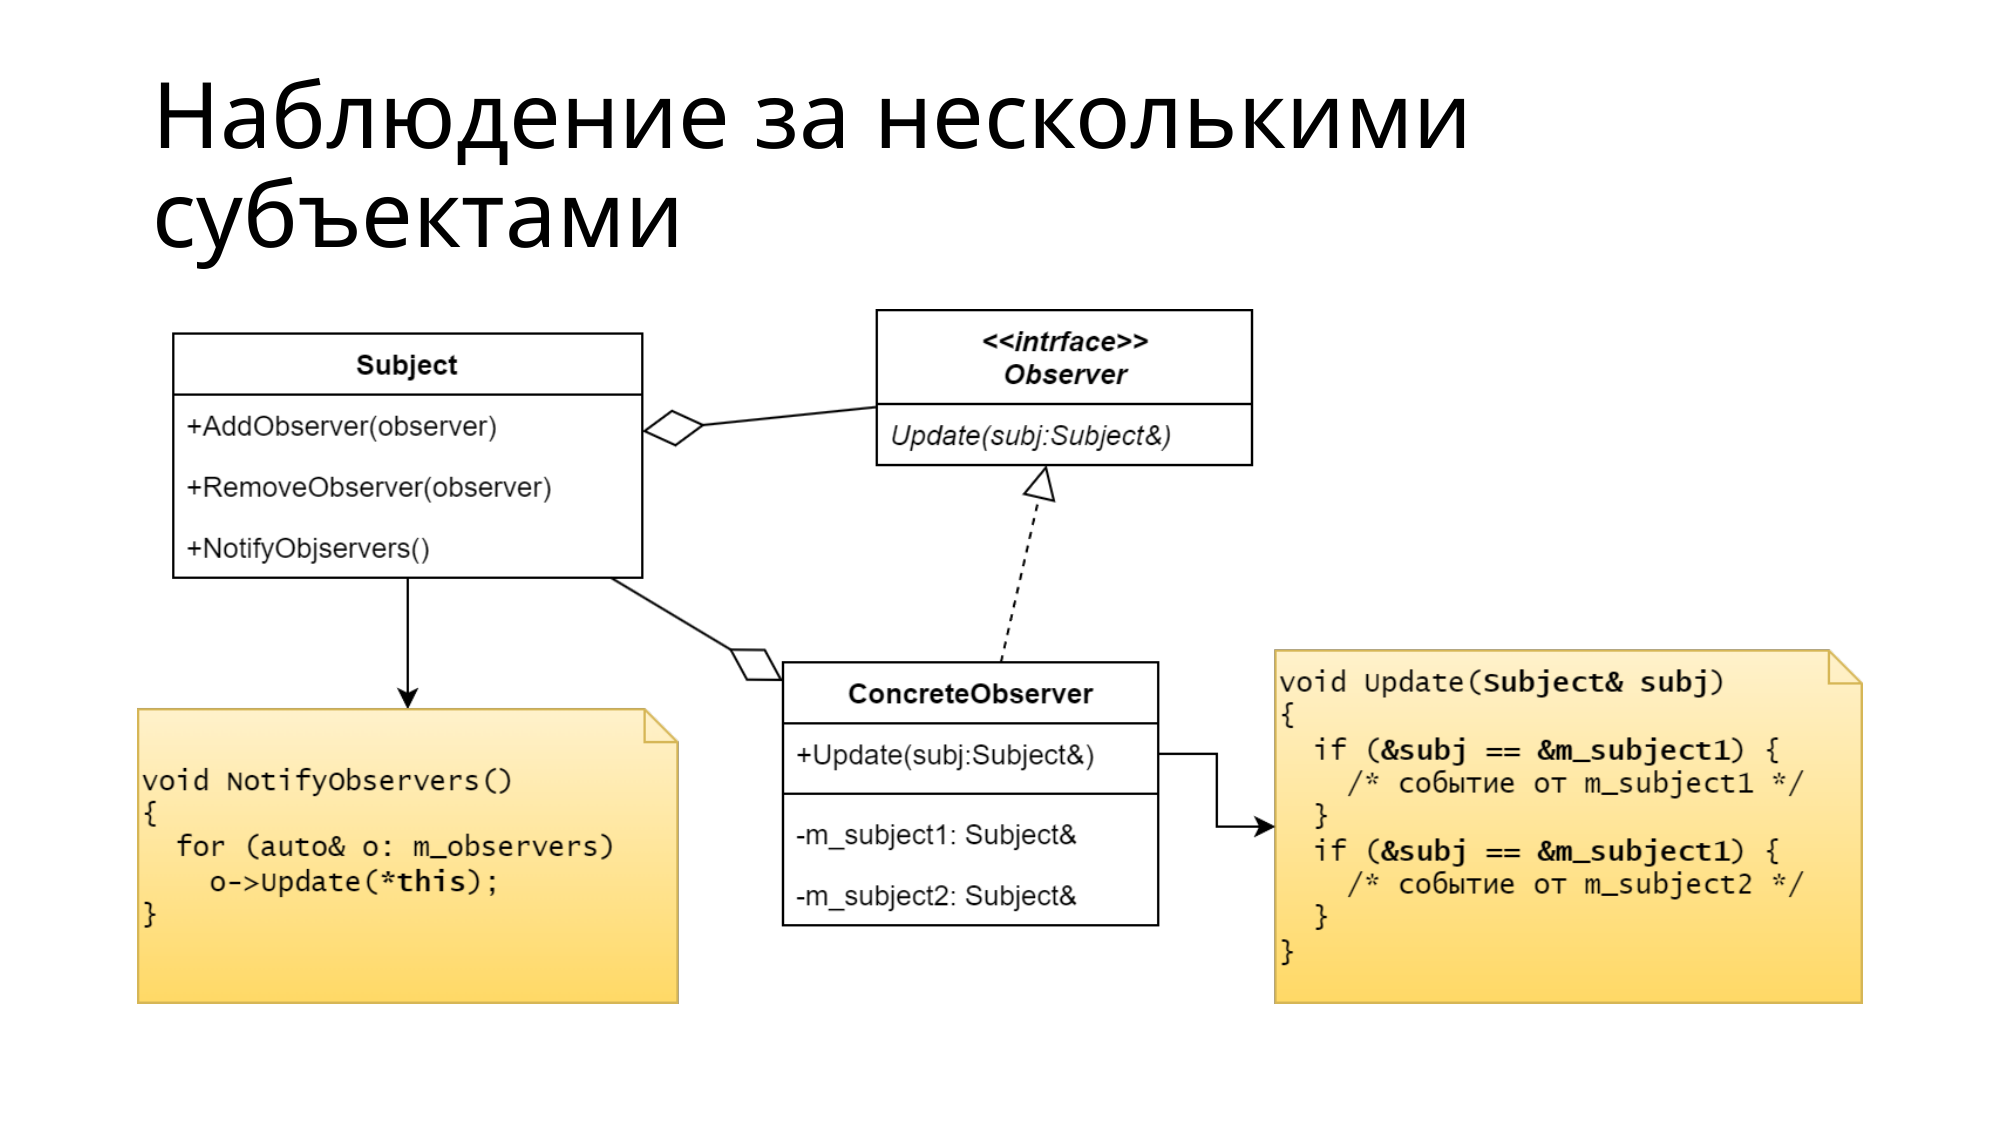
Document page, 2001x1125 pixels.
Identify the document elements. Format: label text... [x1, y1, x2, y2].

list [136, 308, 1863, 1004]
title Наблюдение за несколькими субъектами [137, 59, 1863, 278]
